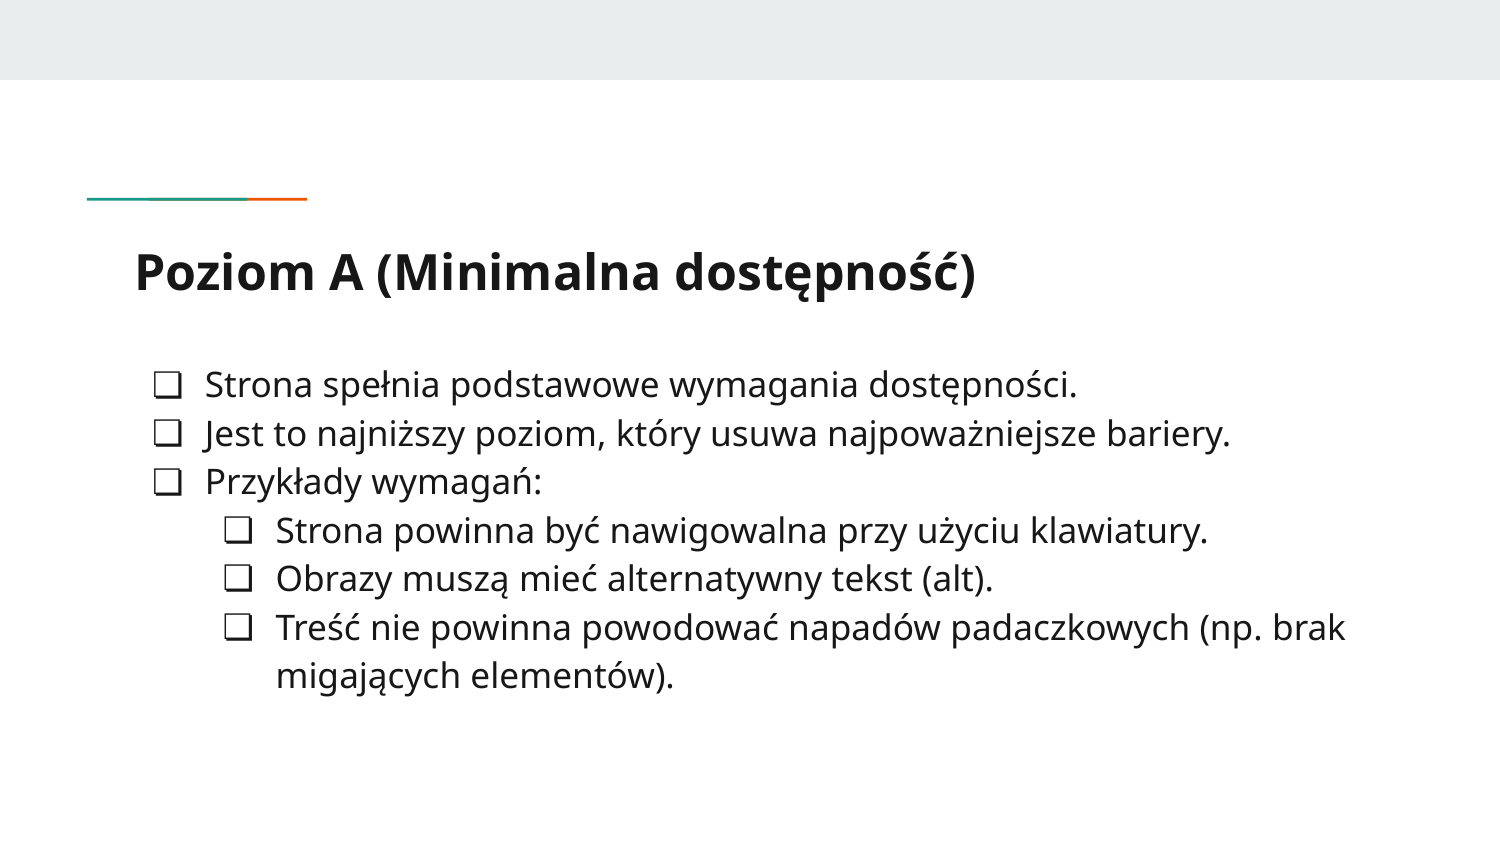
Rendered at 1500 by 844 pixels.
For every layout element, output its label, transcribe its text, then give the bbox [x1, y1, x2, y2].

list Strona spełnia podstawowe wymagania dostępności. Jest to najniższy poziom, który usuwa najpoważniejsze bariery. Przykłady wymagań: Strona powinna być nawigowalna przy użyciu klawiatury. Obrazy muszą mieć alternatywny tekst (alt). Treść nie powinna powodować napadów padaczkowych (np. brak migających elementów). [119, 341, 1381, 712]
title Poziom A (Minimalna dostępność) [119, 216, 1381, 305]
